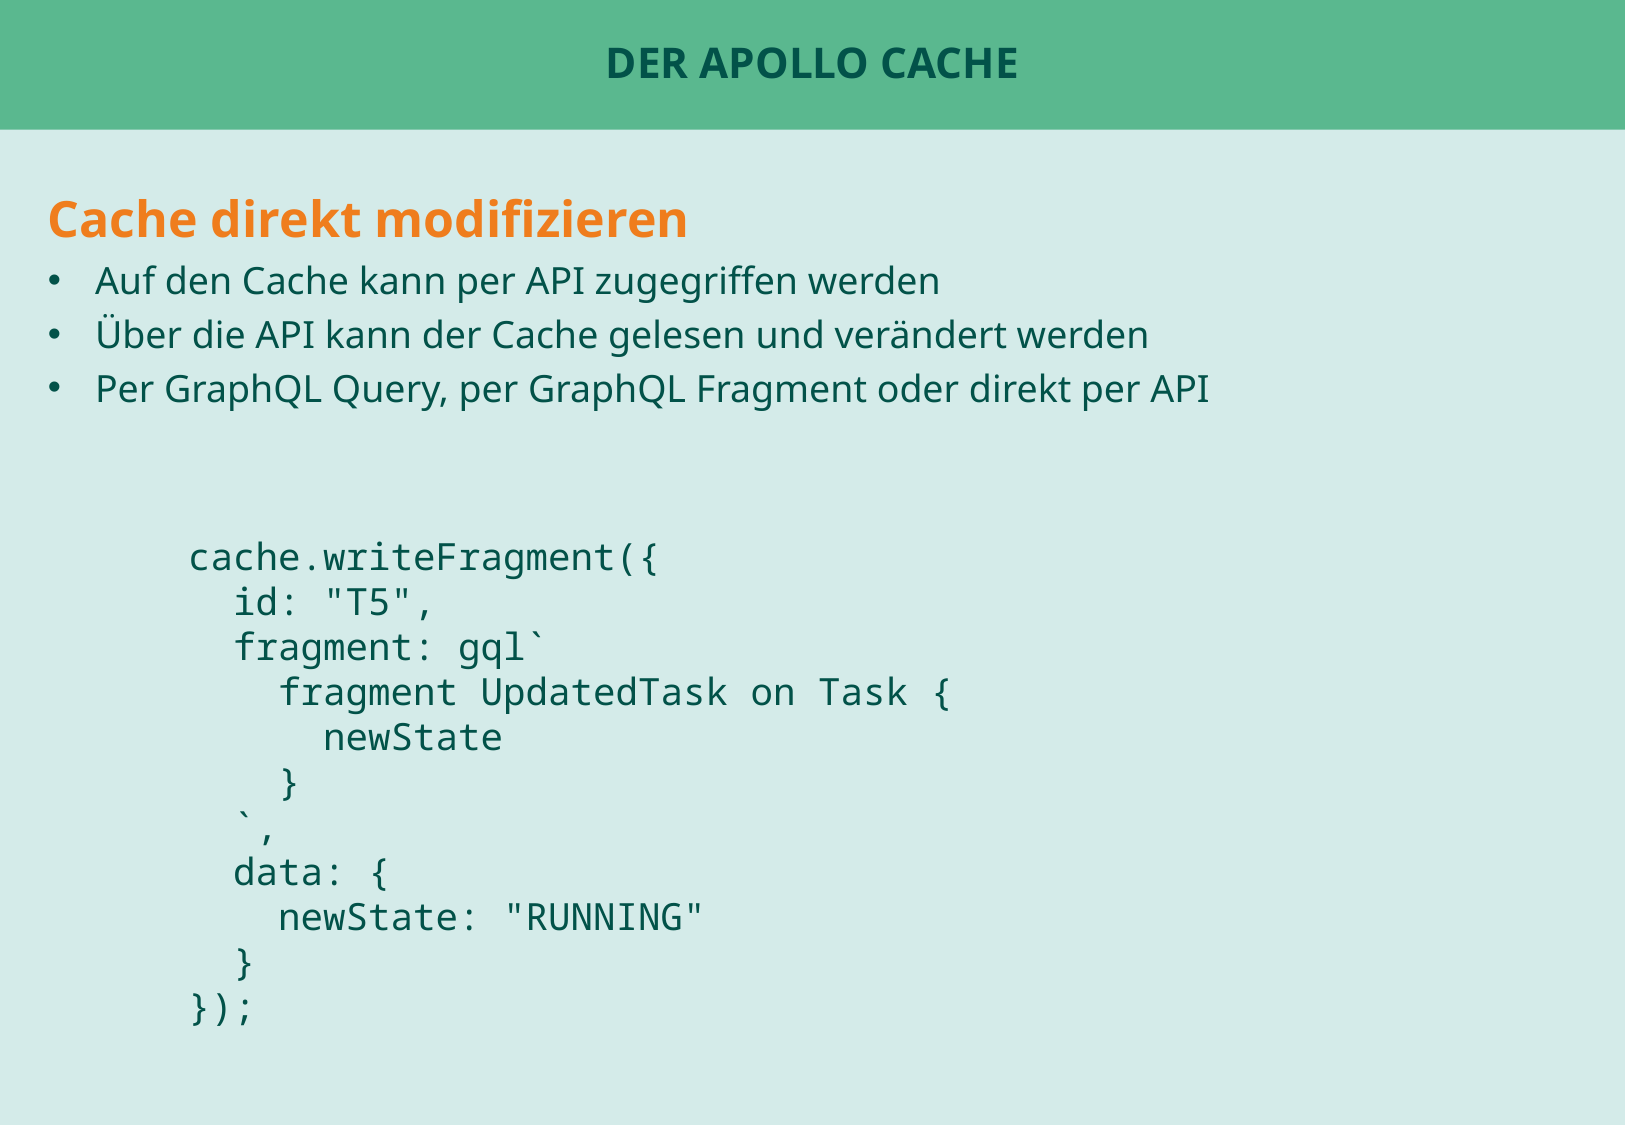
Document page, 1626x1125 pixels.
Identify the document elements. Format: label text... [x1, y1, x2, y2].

text_box Cache direkt modifizieren Auf den Cache kann per API zugegriffen werden Über die API kann der Cache gelesen und verändert werden Per GraphQL Query, per GraphQL Fragment oder direkt per API [33, 168, 1592, 471]
title Der Apollo Cache [0, 0, 1625, 130]
text_box cache.writeFragment({ id: "T5", fragment: gql` fragment UpdatedTask on Task { newState } `, data: { newState: "RUNNING" } }); [173, 525, 1452, 1036]
